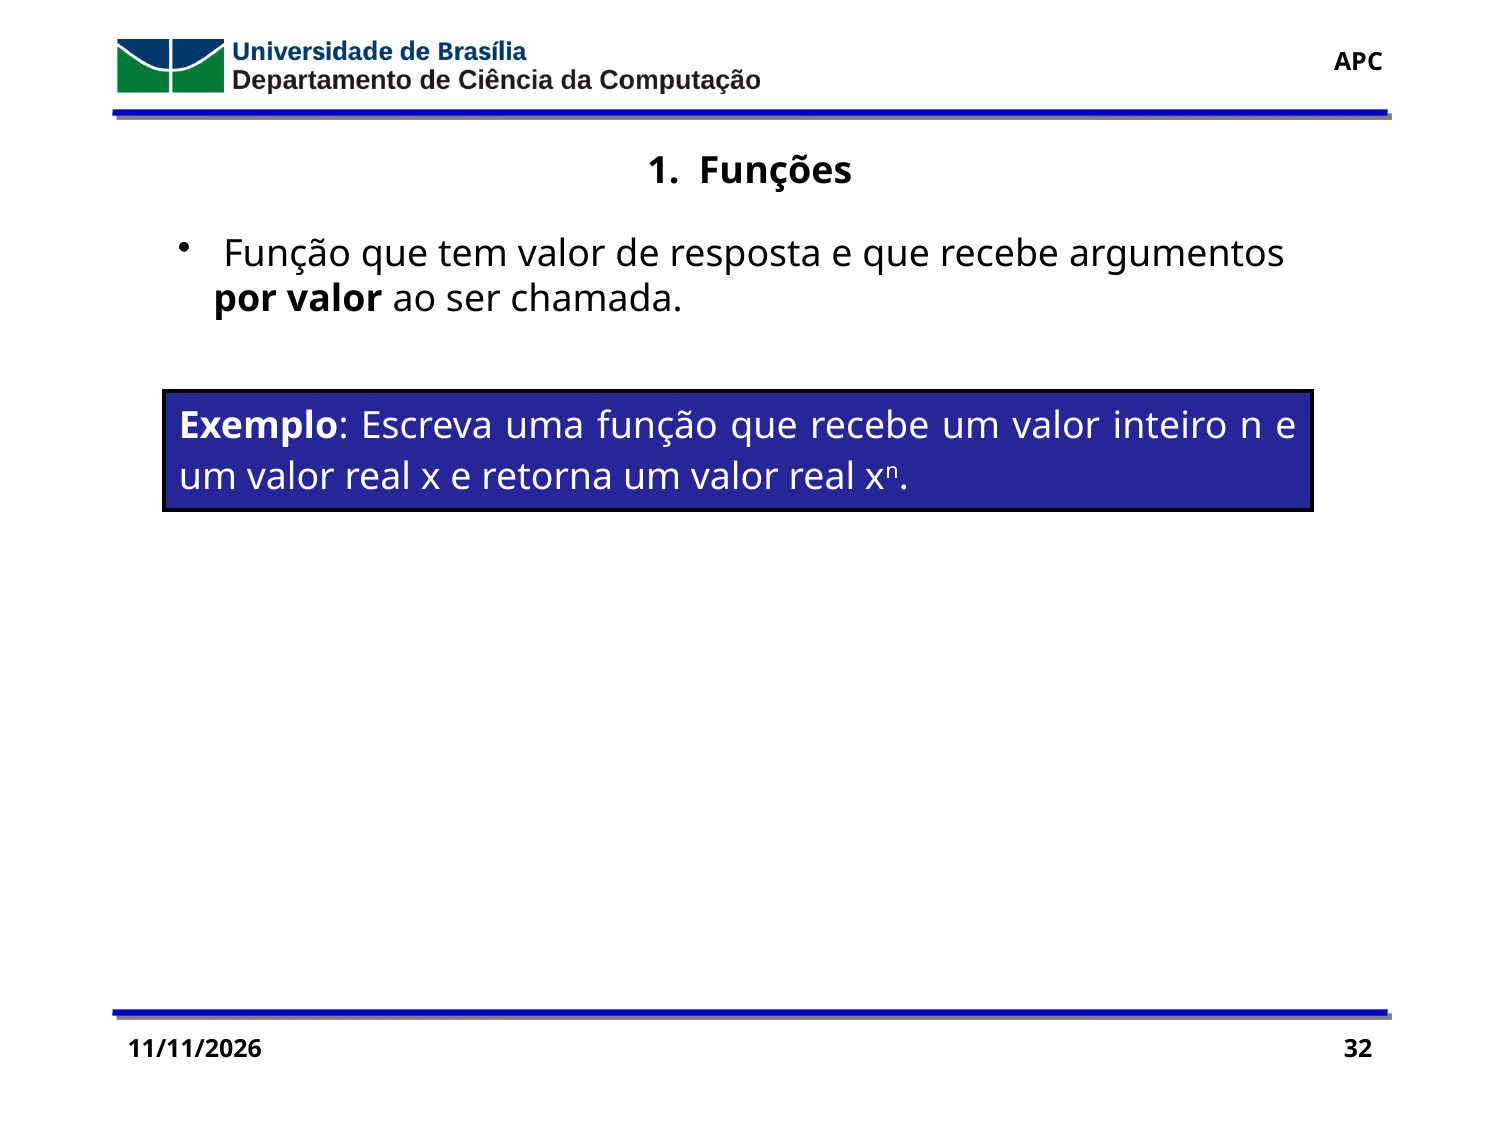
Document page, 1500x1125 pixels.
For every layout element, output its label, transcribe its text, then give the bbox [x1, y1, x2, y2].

picture [117, 39, 760, 94]
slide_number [112, 1024, 426, 1101]
text_box 1. Funções [112, 138, 1388, 198]
text_box Função que tem valor de resposta e que recebe argumentos por valor ao ser chamada. [163, 221, 1301, 326]
table_header Exemplo: Escreva uma função que recebe um valor inteiro n e um valor real x e retorna um valor real xn. [166, 393, 1310, 508]
slide_number 32 [1074, 1024, 1388, 1101]
